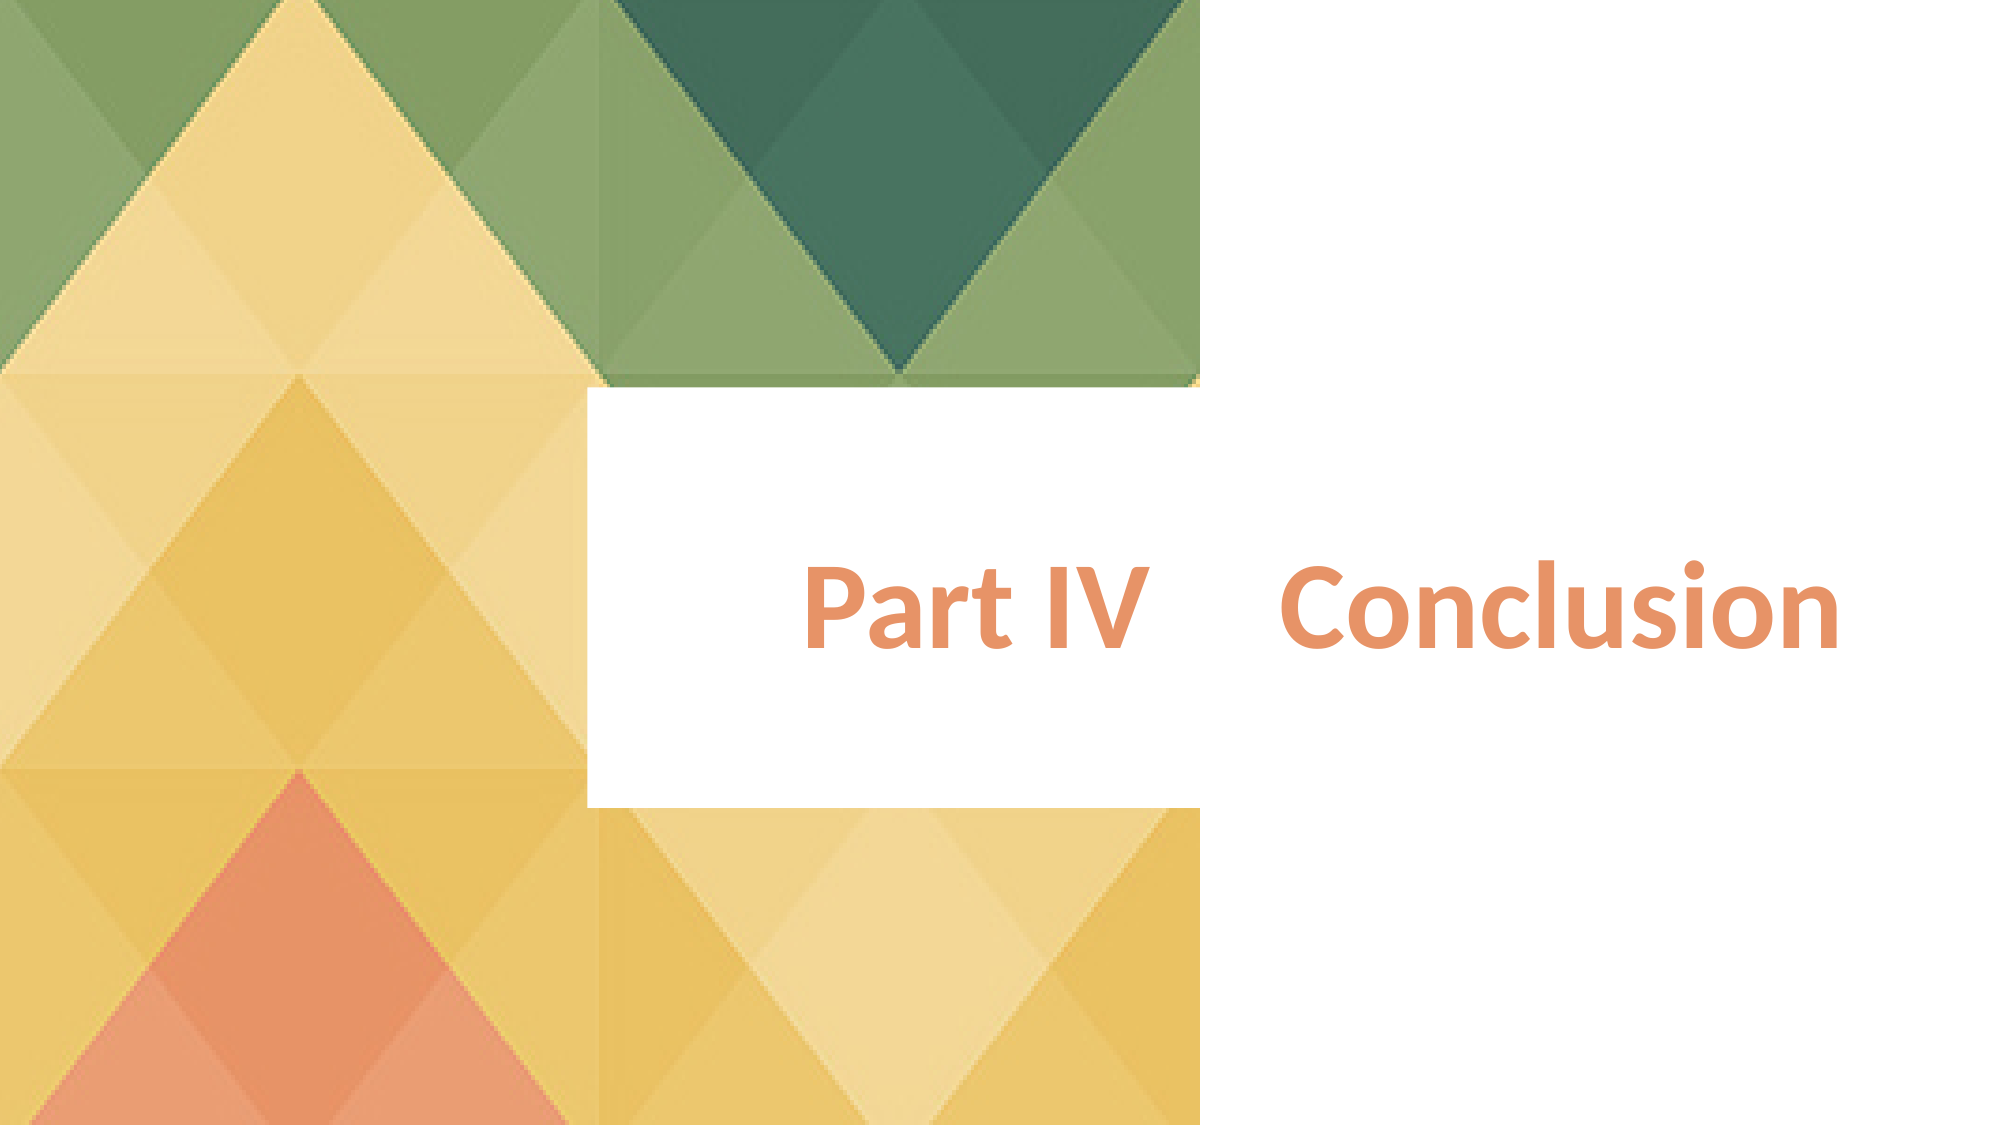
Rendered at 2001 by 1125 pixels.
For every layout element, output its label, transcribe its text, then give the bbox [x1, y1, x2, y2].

title Part IV Conclusion [580, 434, 1981, 684]
picture [0, 0, 1200, 1125]
